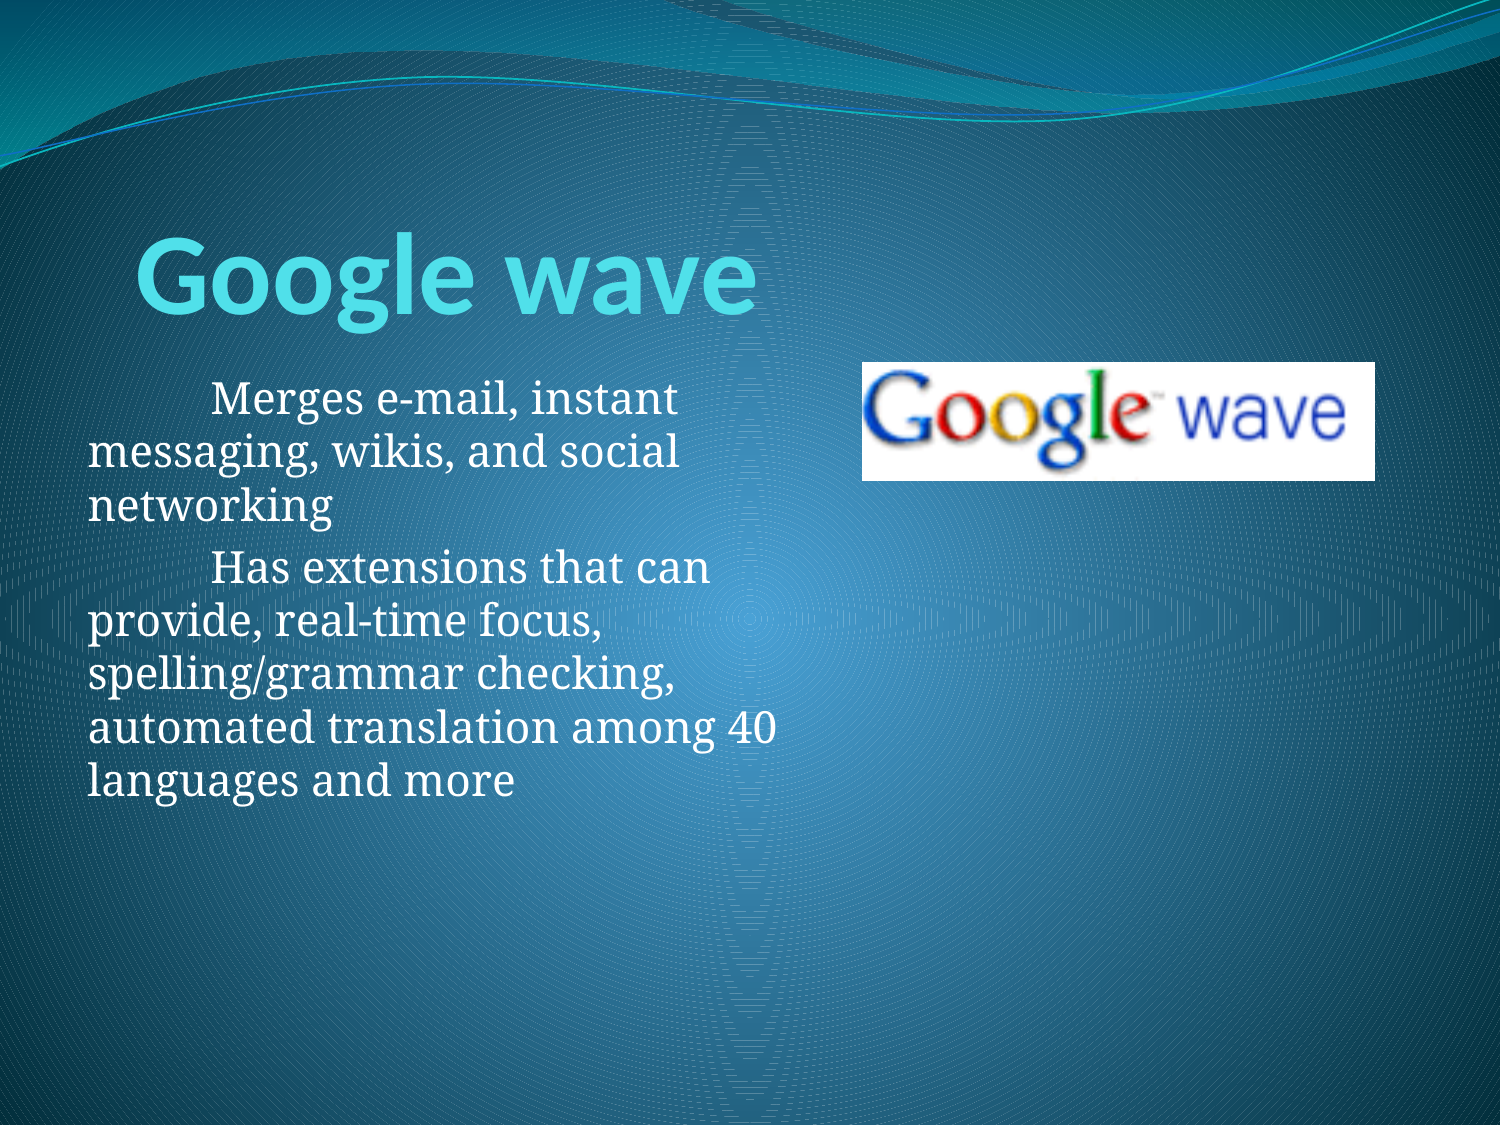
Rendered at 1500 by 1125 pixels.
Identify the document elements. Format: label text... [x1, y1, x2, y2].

subtitle Merges e-mail, instant messaging, wikis, and social networking Has extensions that can provide, real-time focus, spelling/grammar checking, automated translation among 40 languages and more [87, 362, 863, 818]
title Google wave [99, 187, 763, 338]
picture [862, 362, 1376, 481]
